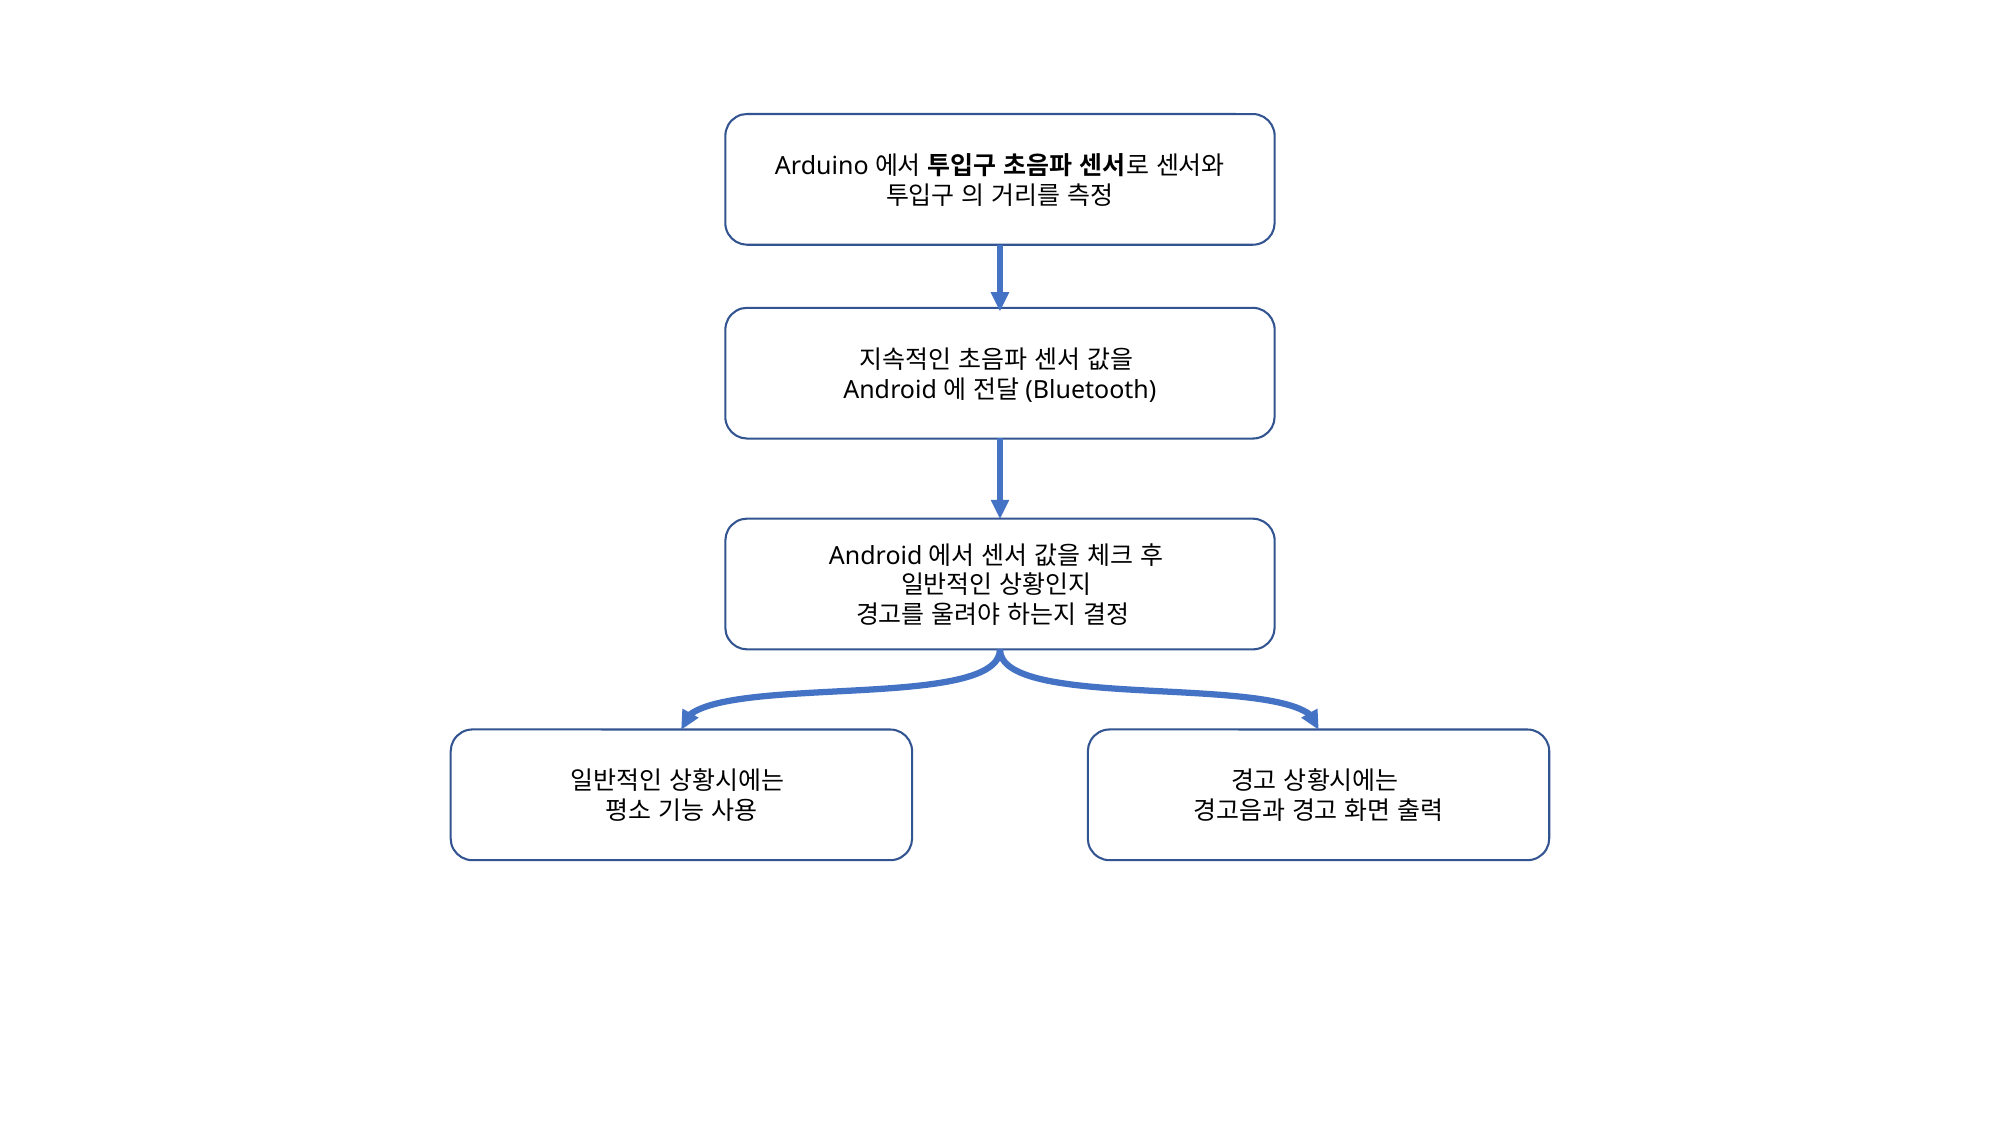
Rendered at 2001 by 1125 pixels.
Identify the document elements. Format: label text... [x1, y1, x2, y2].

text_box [1119, 530, 1200, 849]
text_box Android에서 센서 값을 체크 후 일반적인 상황인지 경고를 울려야 하는지 결정 [724, 517, 1276, 651]
text_box 지속적인 초음파 센서 값을 Android에 전달(Bluetooth) [724, 306, 1276, 440]
text_box Arduino에서 투입구 초음파 센서로 센서와 투입구 의 거리를 측정 [724, 112, 1276, 246]
text_box 경고 상황시에는 경고음과 경고 화면 출력 [1086, 728, 1551, 862]
text_box 일반적인 상황시에는 평소 기능 사용 [449, 728, 914, 862]
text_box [800, 530, 881, 849]
